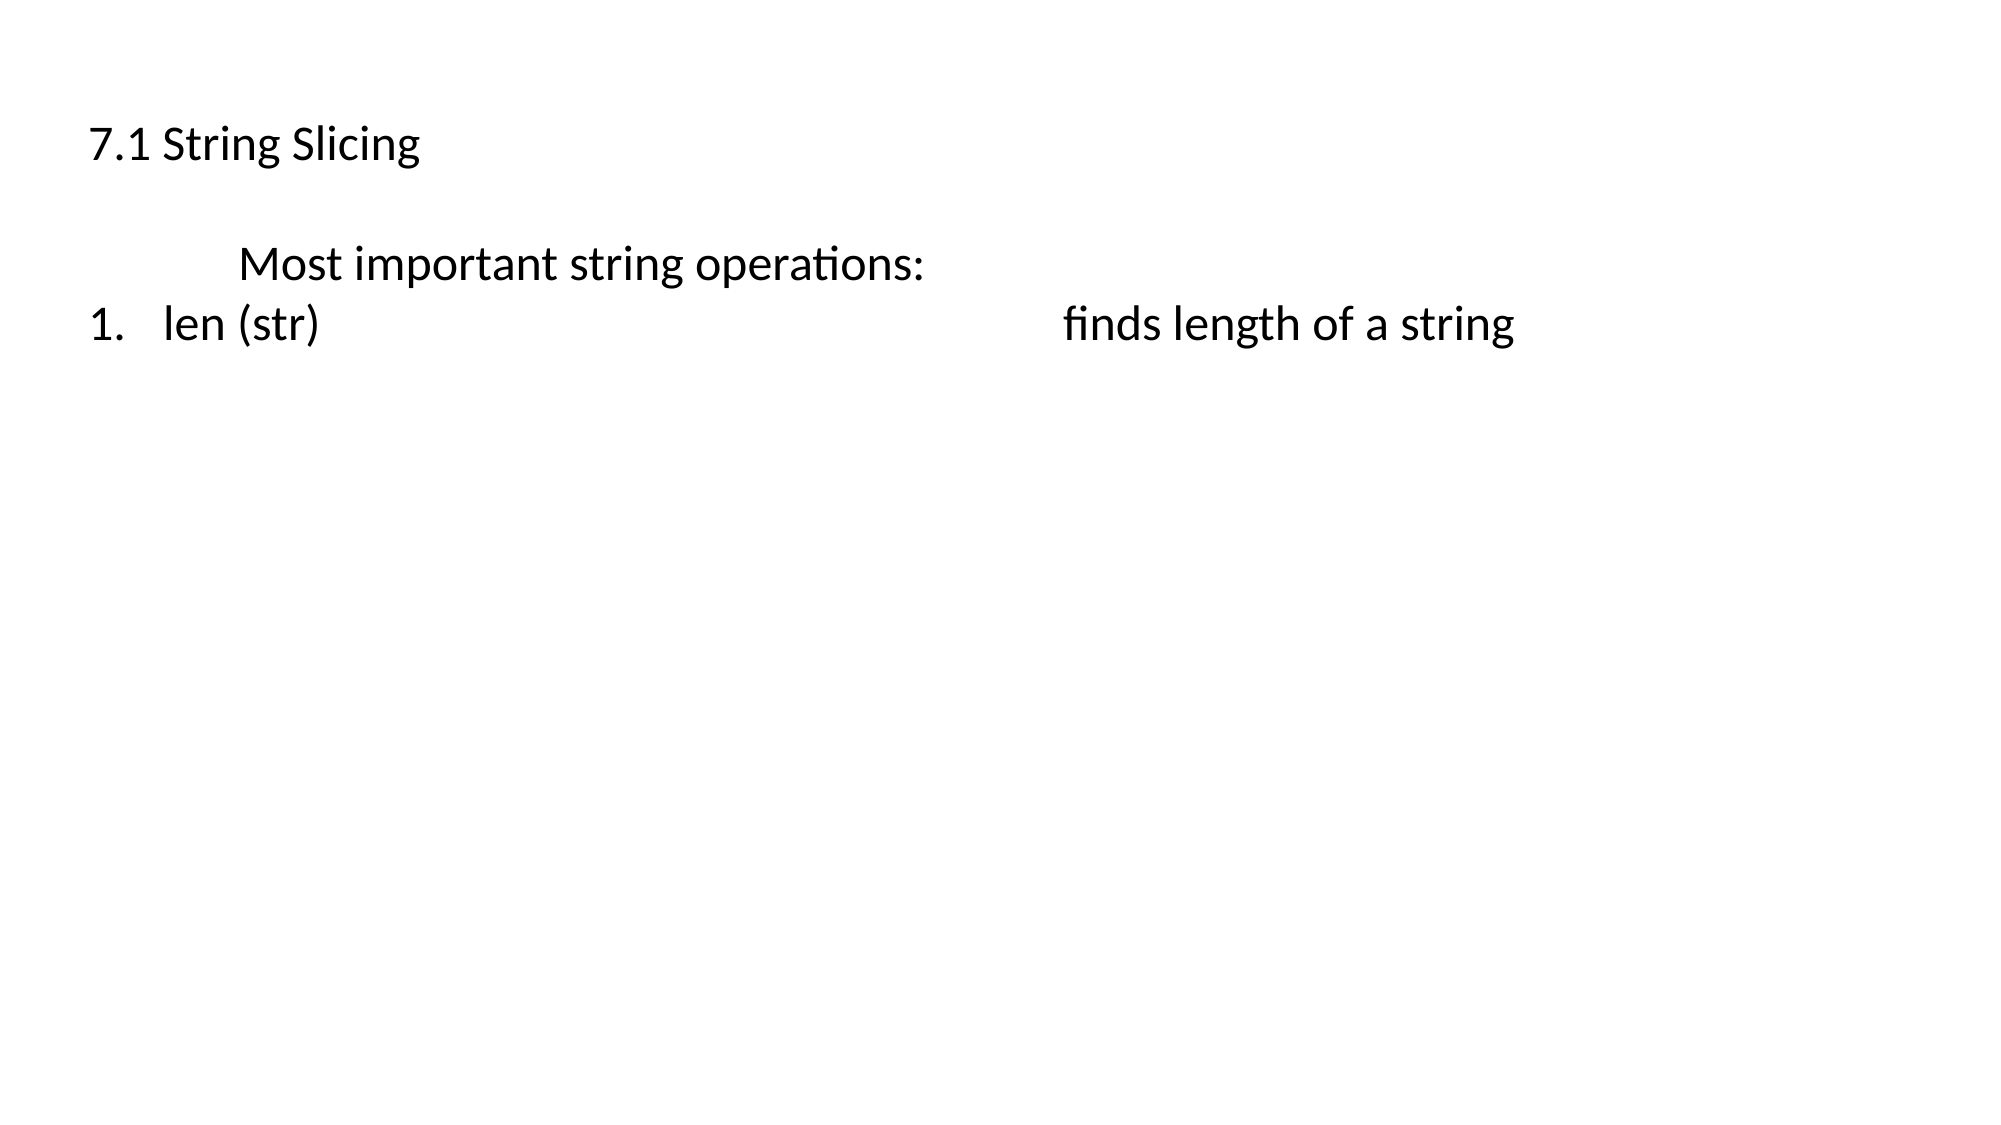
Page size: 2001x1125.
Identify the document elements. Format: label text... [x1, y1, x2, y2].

text_box 7.1 String Slicing Most important string operations: len (str) finds length of a string [73, 103, 1944, 358]
